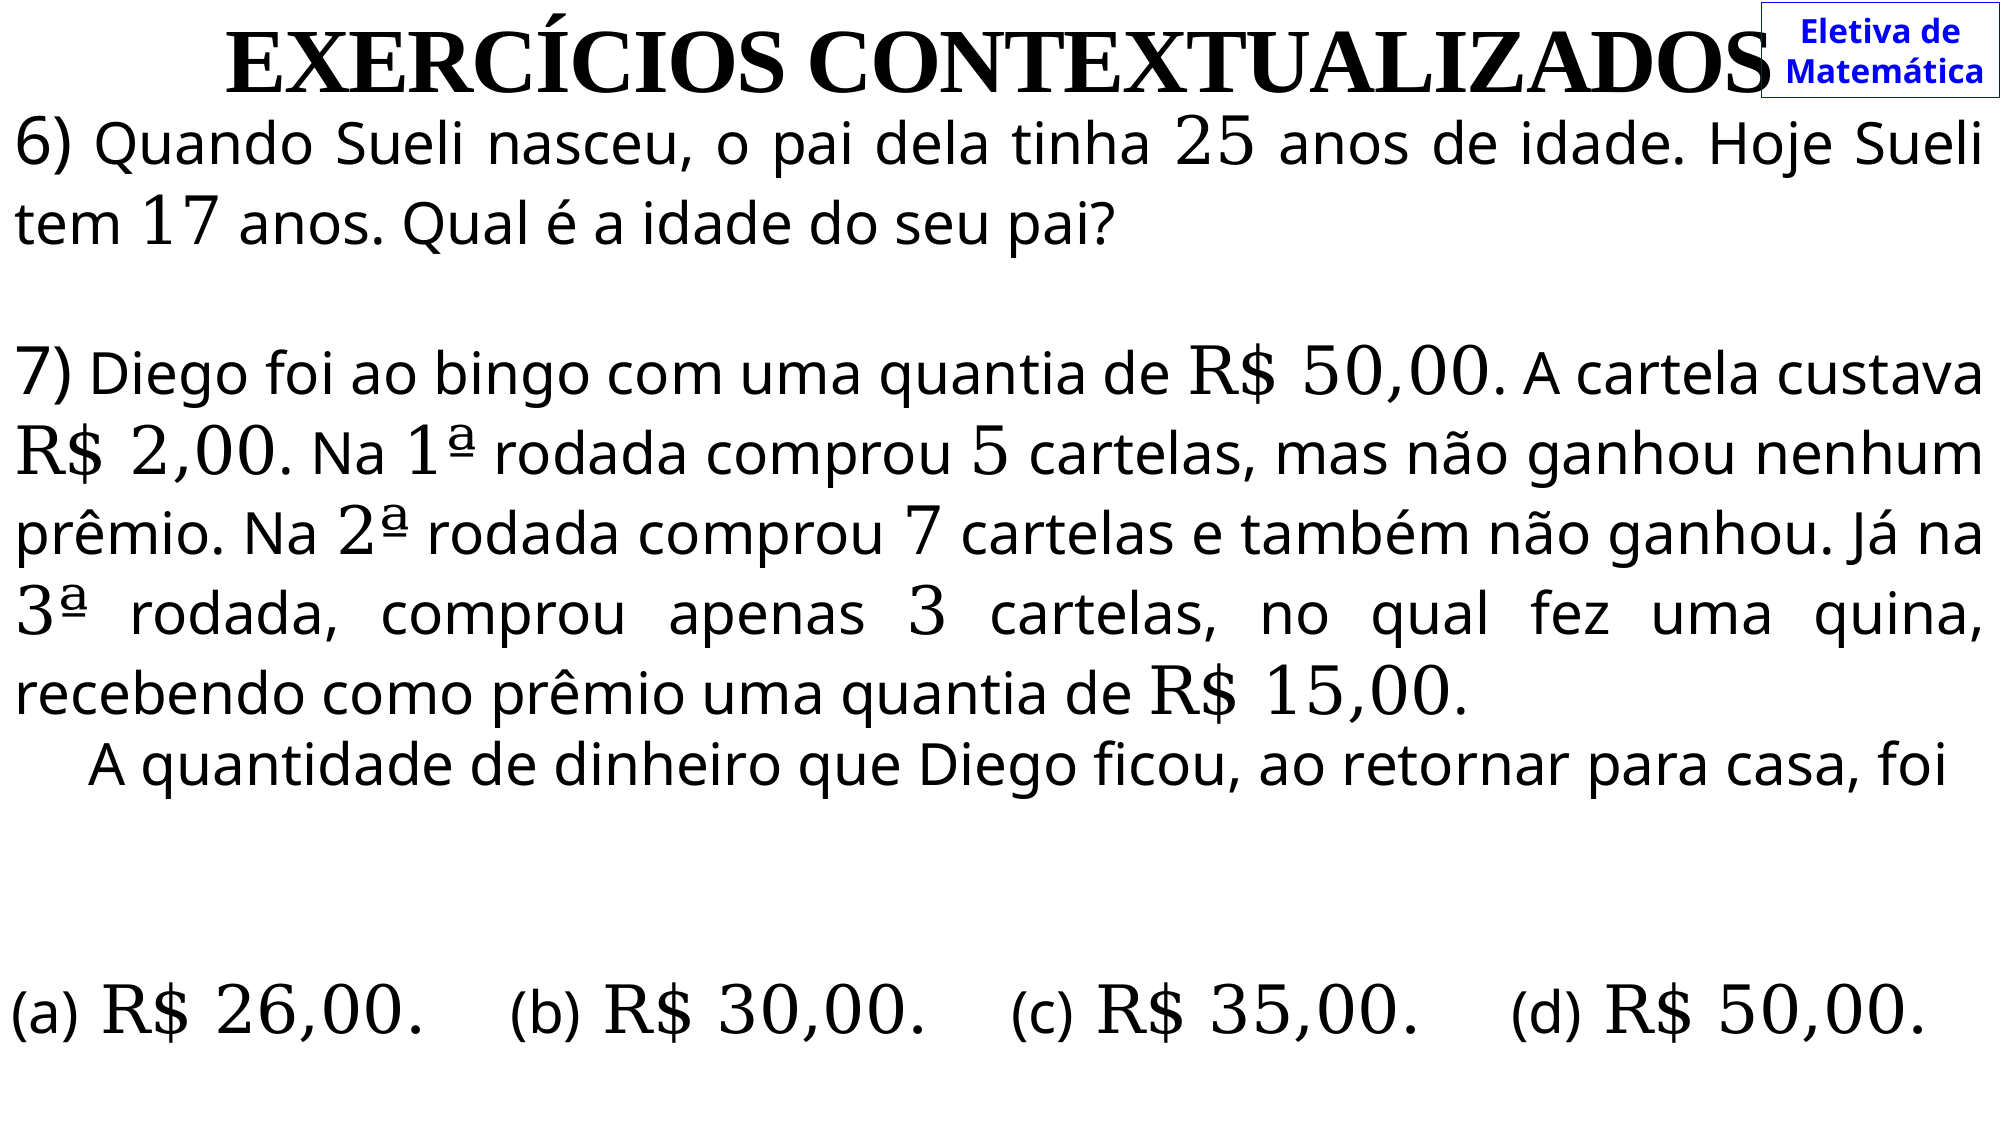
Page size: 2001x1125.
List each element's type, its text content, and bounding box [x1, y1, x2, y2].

table_header (c) R$ 35,00. [1000, 970, 1500, 1050]
table_header (b) R$ 30,00. [500, 970, 1000, 1050]
text_box EXERCÍCIOS CONTEXTUALIZADOS [0, 0, 2000, 111]
table_header (d) R$ 50,00. [1500, 970, 2000, 1050]
text_box Eletiva de Matemática [1761, 2, 2000, 98]
text_box 6) Quando Sueli nasceu, o pai dela tinha 25 anos de idade. Hoje Sueli tem 17 anos. Qual é a idade do seu pai? 7) Diego foi ao bingo com uma quantia de R$ 50,00. A cartela custava R$ 2,00. Na 1ª rodada comprou 5 cartelas, mas não ganhou nenhum prêmio. Na 2ª rodada comprou 7 cartelas e também não ganhou. Já na 3ª rodada, comprou apenas 3 cartelas, no qual fez uma quina, recebendo como prêmio uma quantia de R$ 15,00. A quantidade de dinheiro que Diego ficou, ao retornar para casa, foi [0, 111, 2000, 805]
table_header (a) R$ 26,00. [0, 970, 500, 1050]
